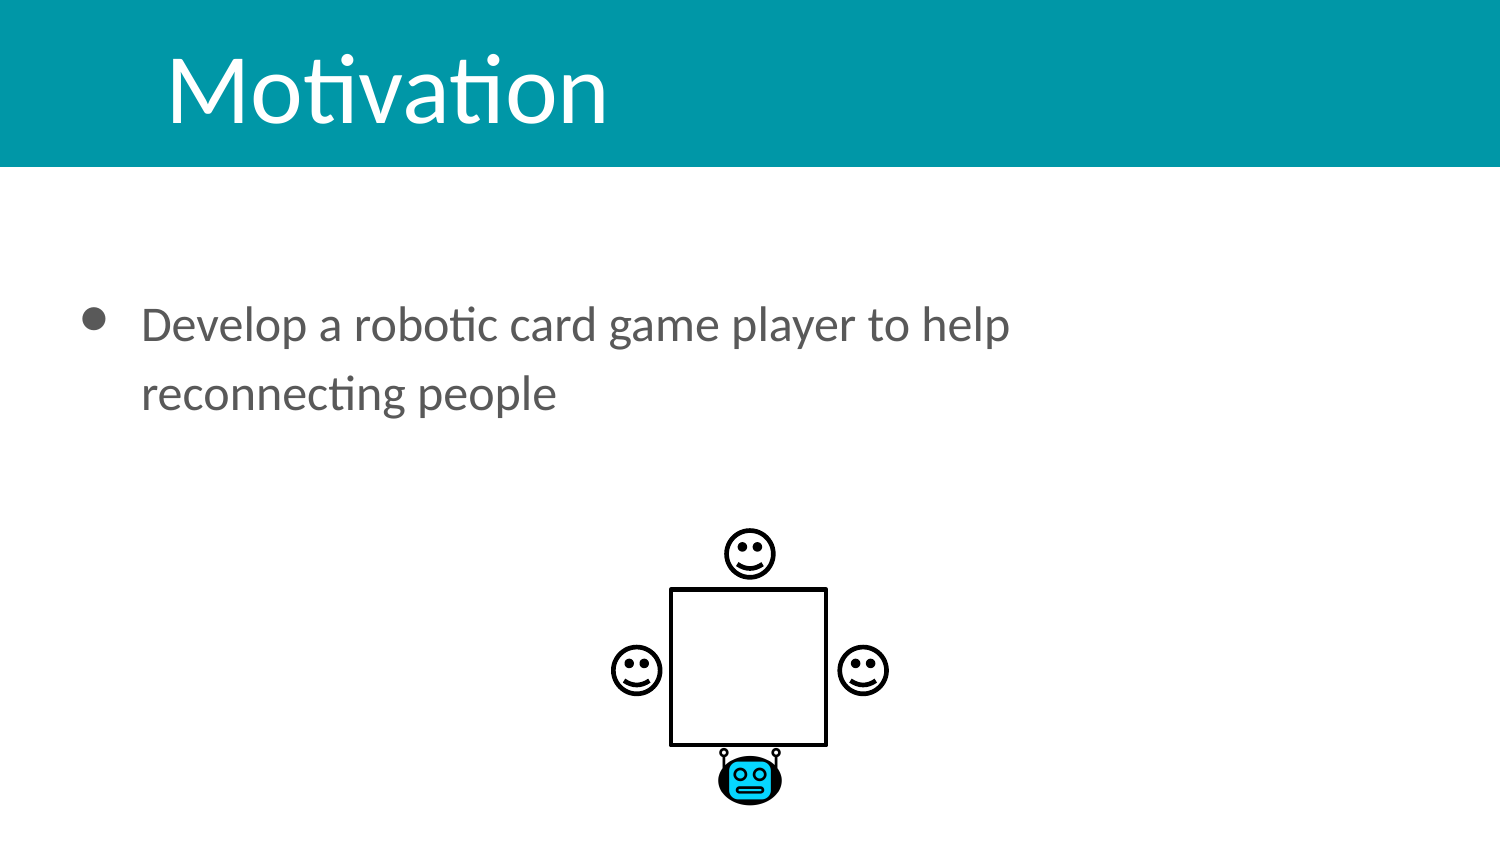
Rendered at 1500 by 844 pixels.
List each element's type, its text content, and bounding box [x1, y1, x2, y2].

list Develop a robotic card game player to help reconnecting people [51, 189, 1261, 438]
picture [718, 744, 782, 808]
text_box [670, 589, 827, 746]
text_box [726, 530, 774, 578]
text_box [613, 647, 661, 694]
title Motivation [0, 0, 1500, 167]
text_box [839, 647, 887, 694]
